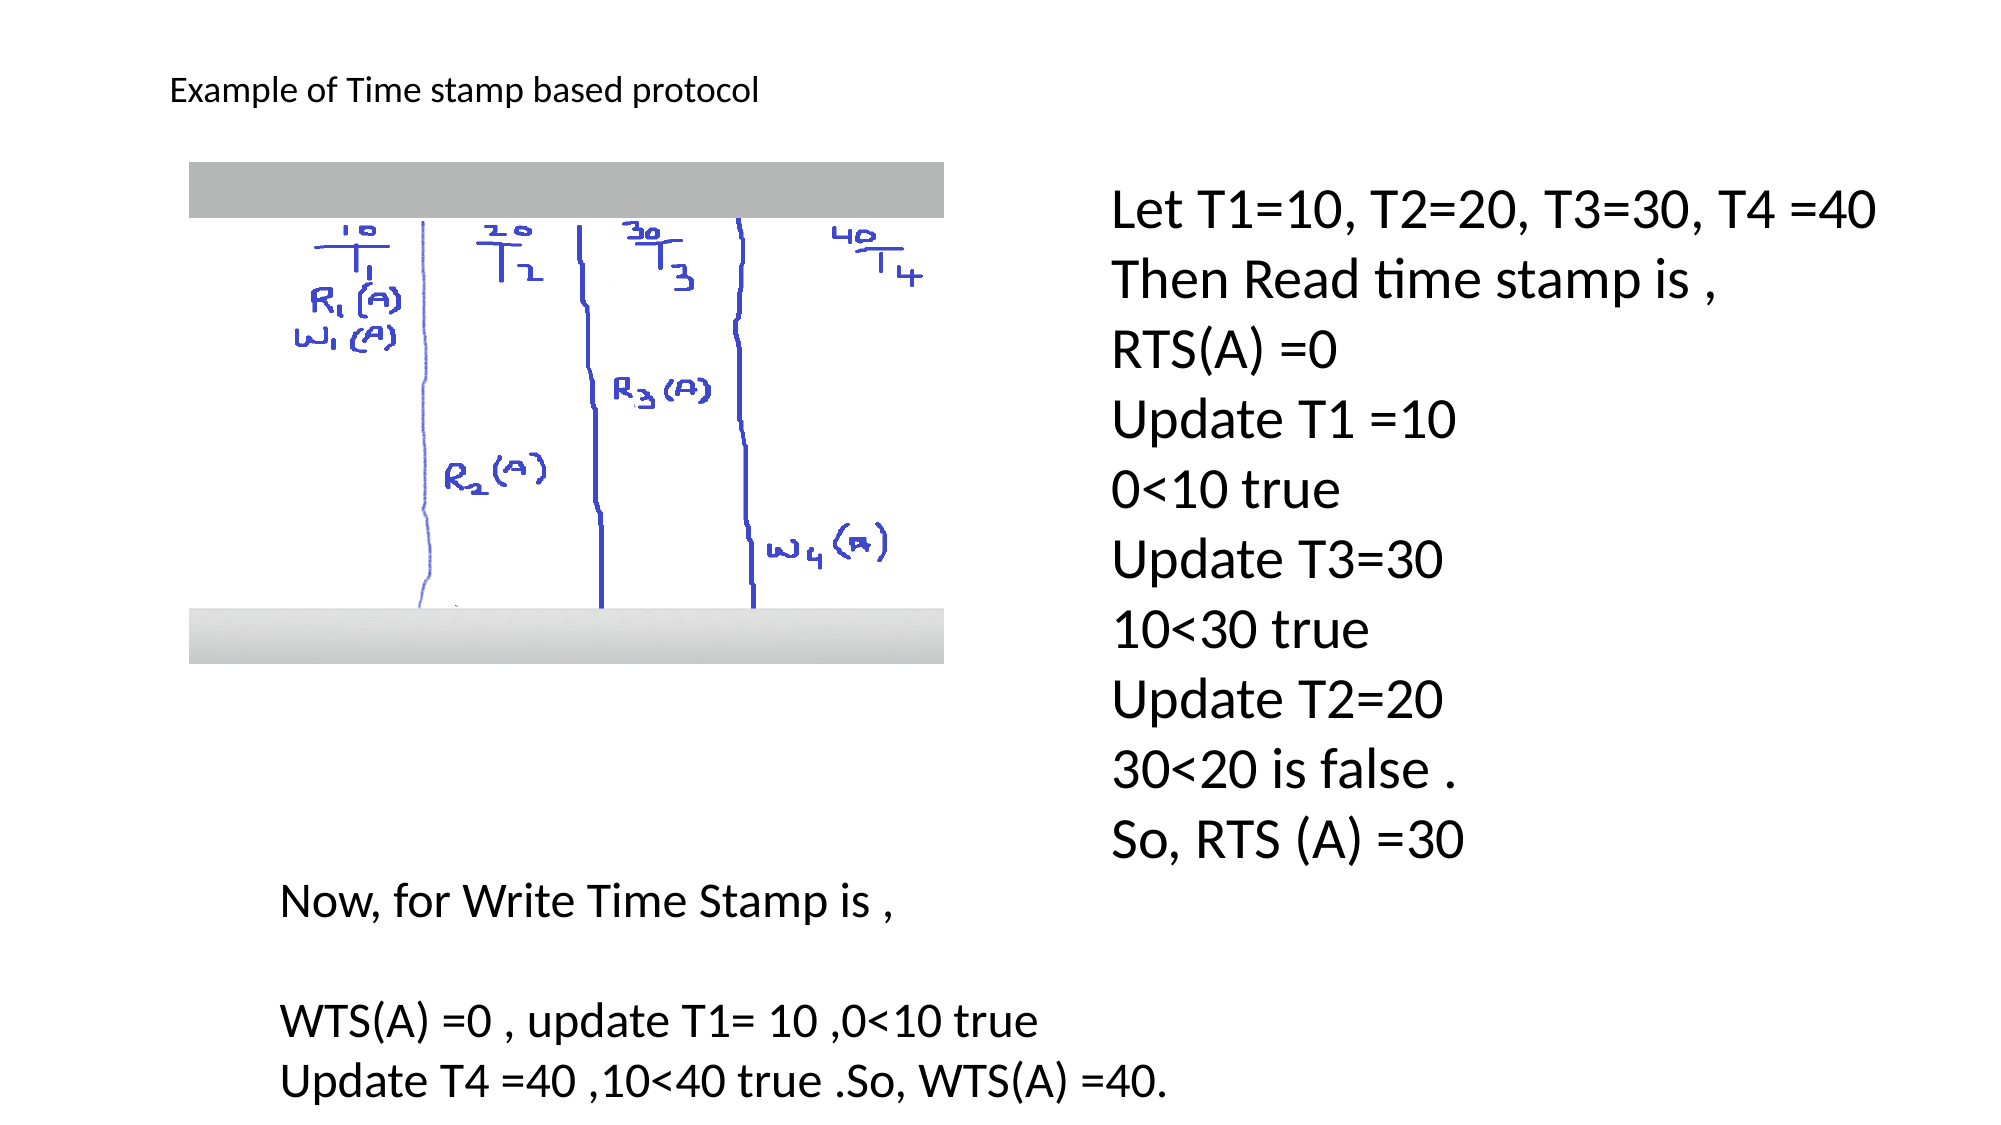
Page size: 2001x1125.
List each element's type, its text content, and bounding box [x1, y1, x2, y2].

text_box Now, for Write Time Stamp is , WTS(A) =0 , update T1= 10 ,0<10 true Update T4 =40 ,10<40 true .So, WTS(A) =40. [264, 860, 1602, 1125]
text_box Example of Time stamp based protocol [154, 57, 776, 208]
text_box Let T1=10, T2=20, T3=30, T4 =40 Then Read time stamp is , RTS(A) =0 Update T1 =10 0<10 true Update T3=30 10<30 true Update T2=20 30<20 is false . So, RTS (A) =30 [1096, 162, 1907, 948]
picture [189, 162, 944, 664]
